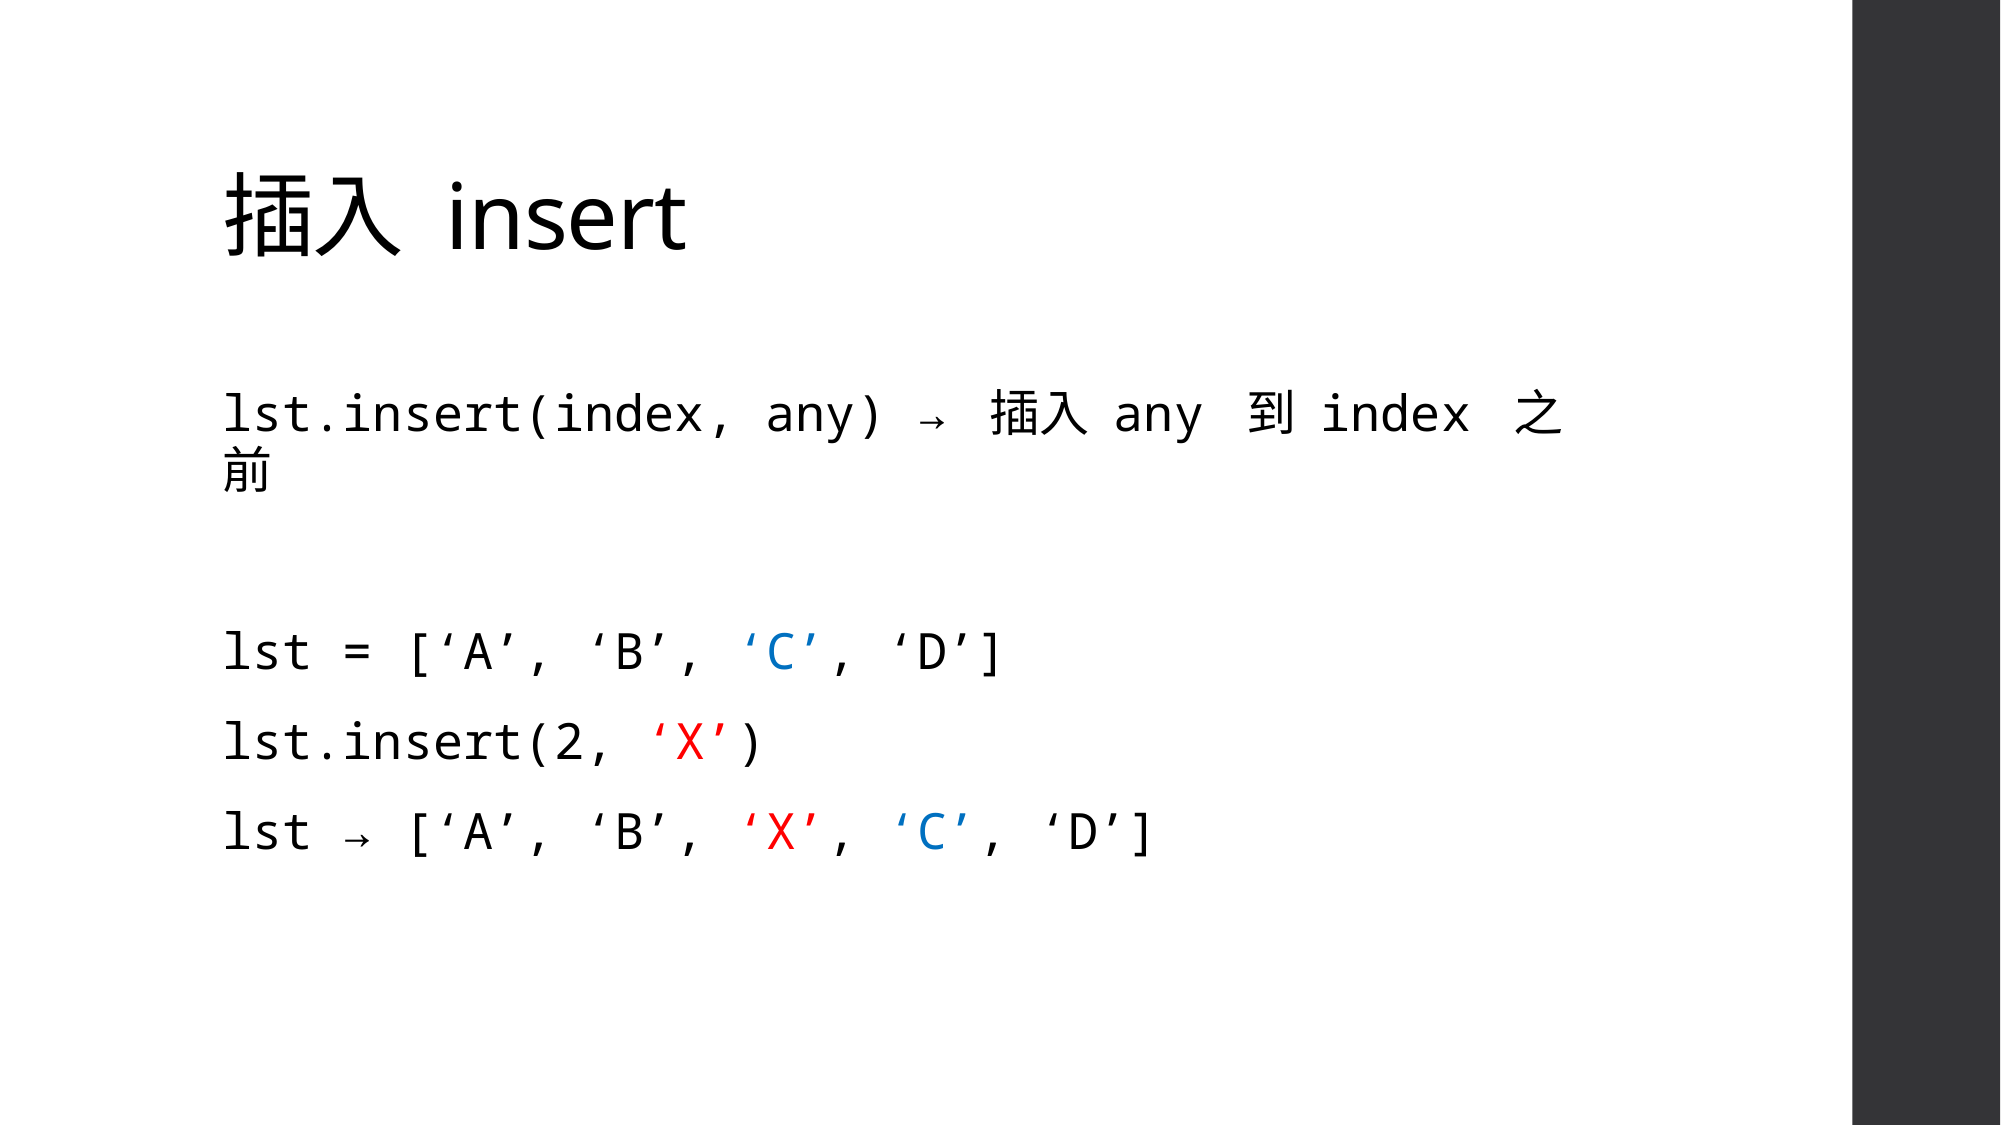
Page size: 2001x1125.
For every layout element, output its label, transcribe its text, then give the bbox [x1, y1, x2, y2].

list lst.insert(index, any) → 插入 any 到 index 之前 lst = [‘A’, ‘B’, ‘C’, ‘D’] lst.insert(2, ‘X’) lst → [‘A’, ‘B’, ‘X’, ‘C’, ‘D’] [206, 299, 1617, 1014]
title 插入 insert [206, 60, 1797, 278]
